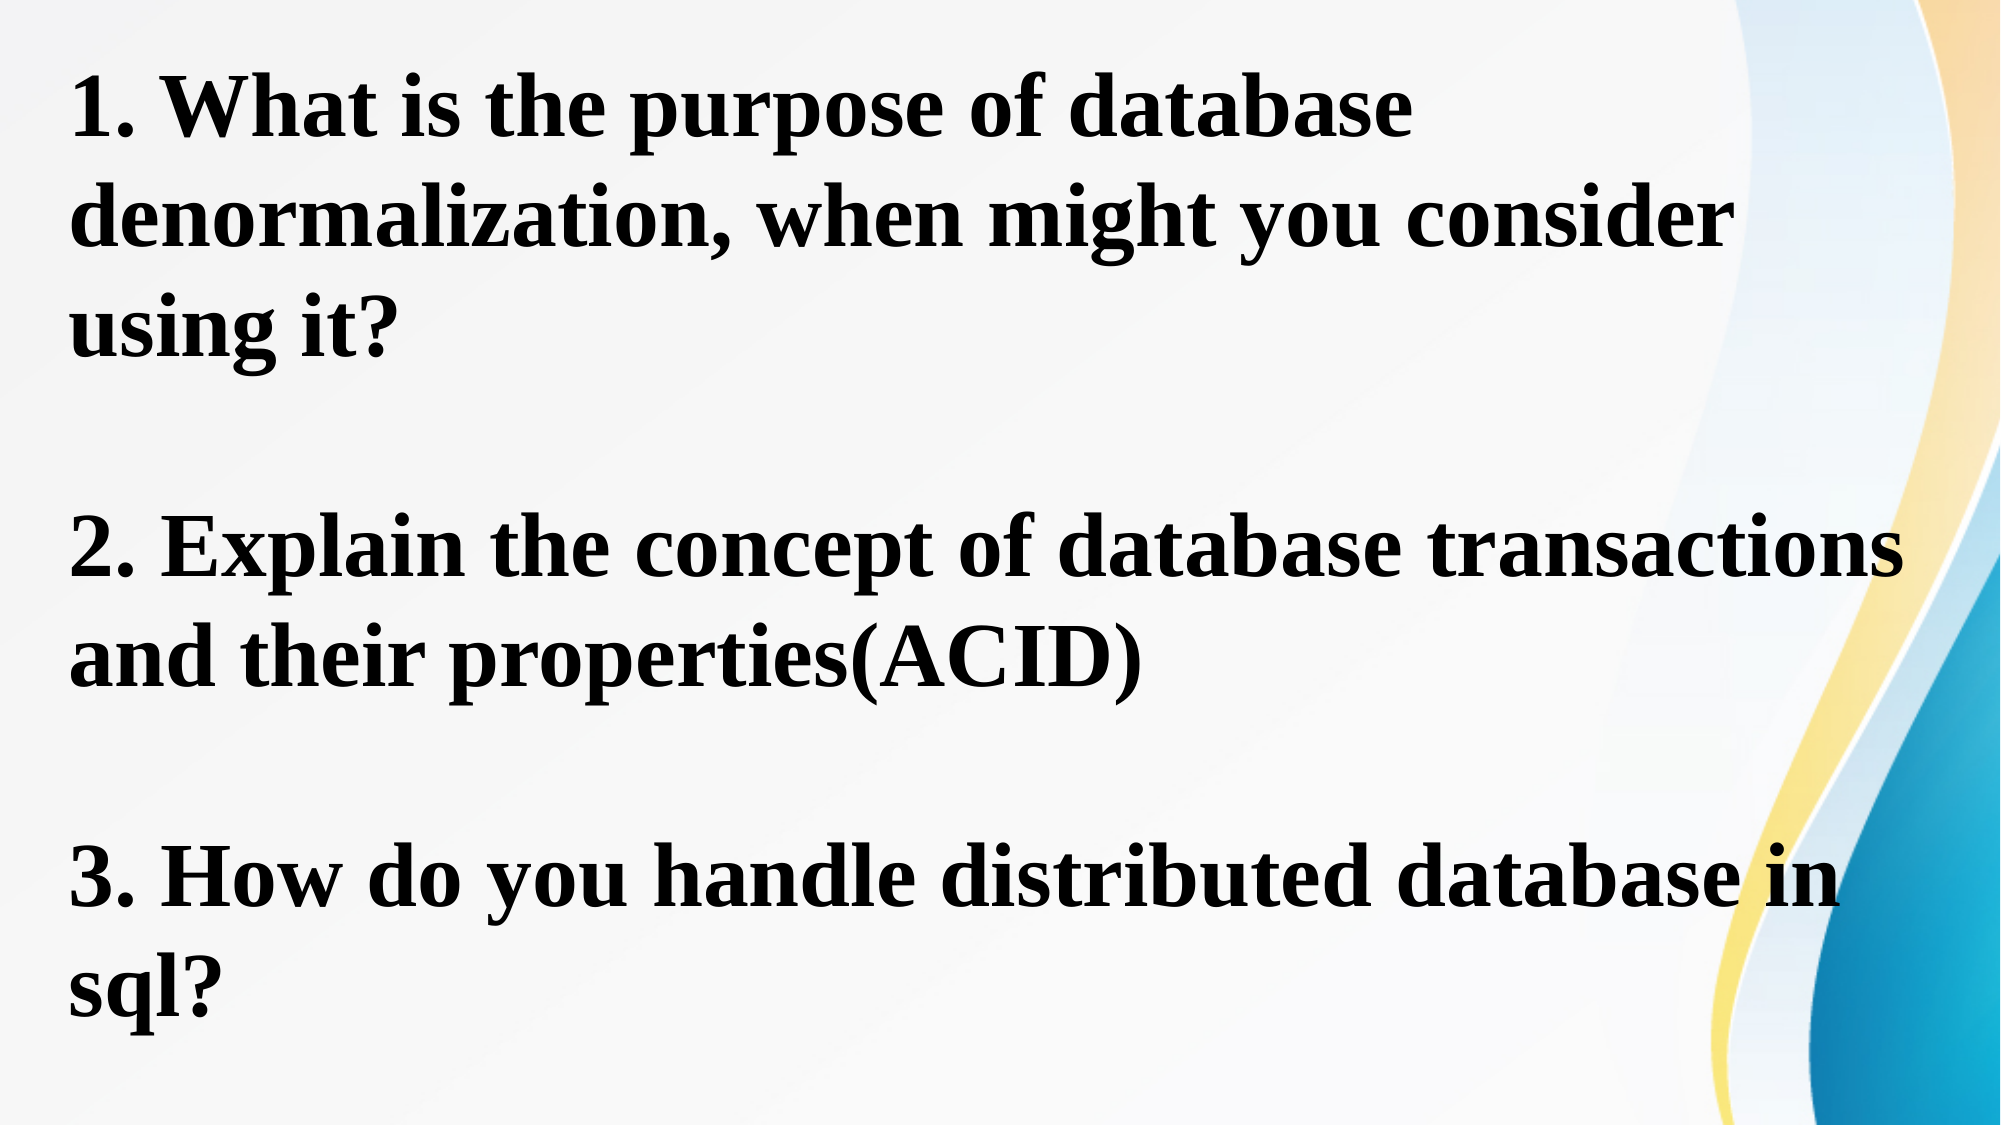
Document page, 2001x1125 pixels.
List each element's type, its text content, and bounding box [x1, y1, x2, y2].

picture [0, 0, 2001, 1125]
title 1. What is the purpose of database denormalization, when might you consider using it? 2. Explain the concept of database transactions and their properties(ACID) 3. How do you handle distributed database in sql? [53, 46, 1954, 1034]
